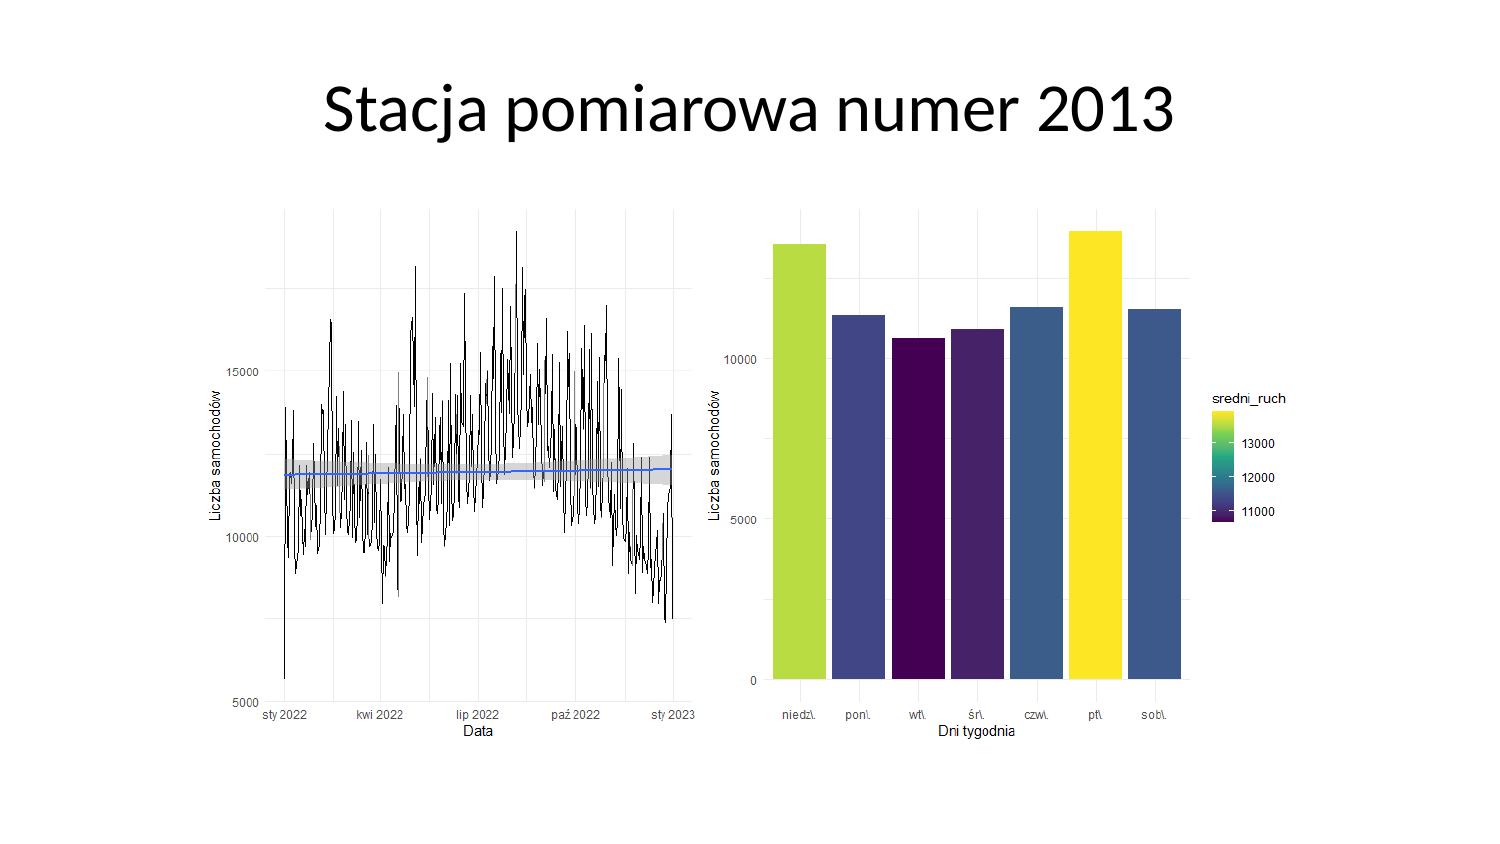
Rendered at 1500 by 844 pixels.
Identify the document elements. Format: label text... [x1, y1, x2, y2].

picture [193, 195, 1307, 753]
title Stacja pomiarowa numer 2013 [75, 33, 1425, 175]
